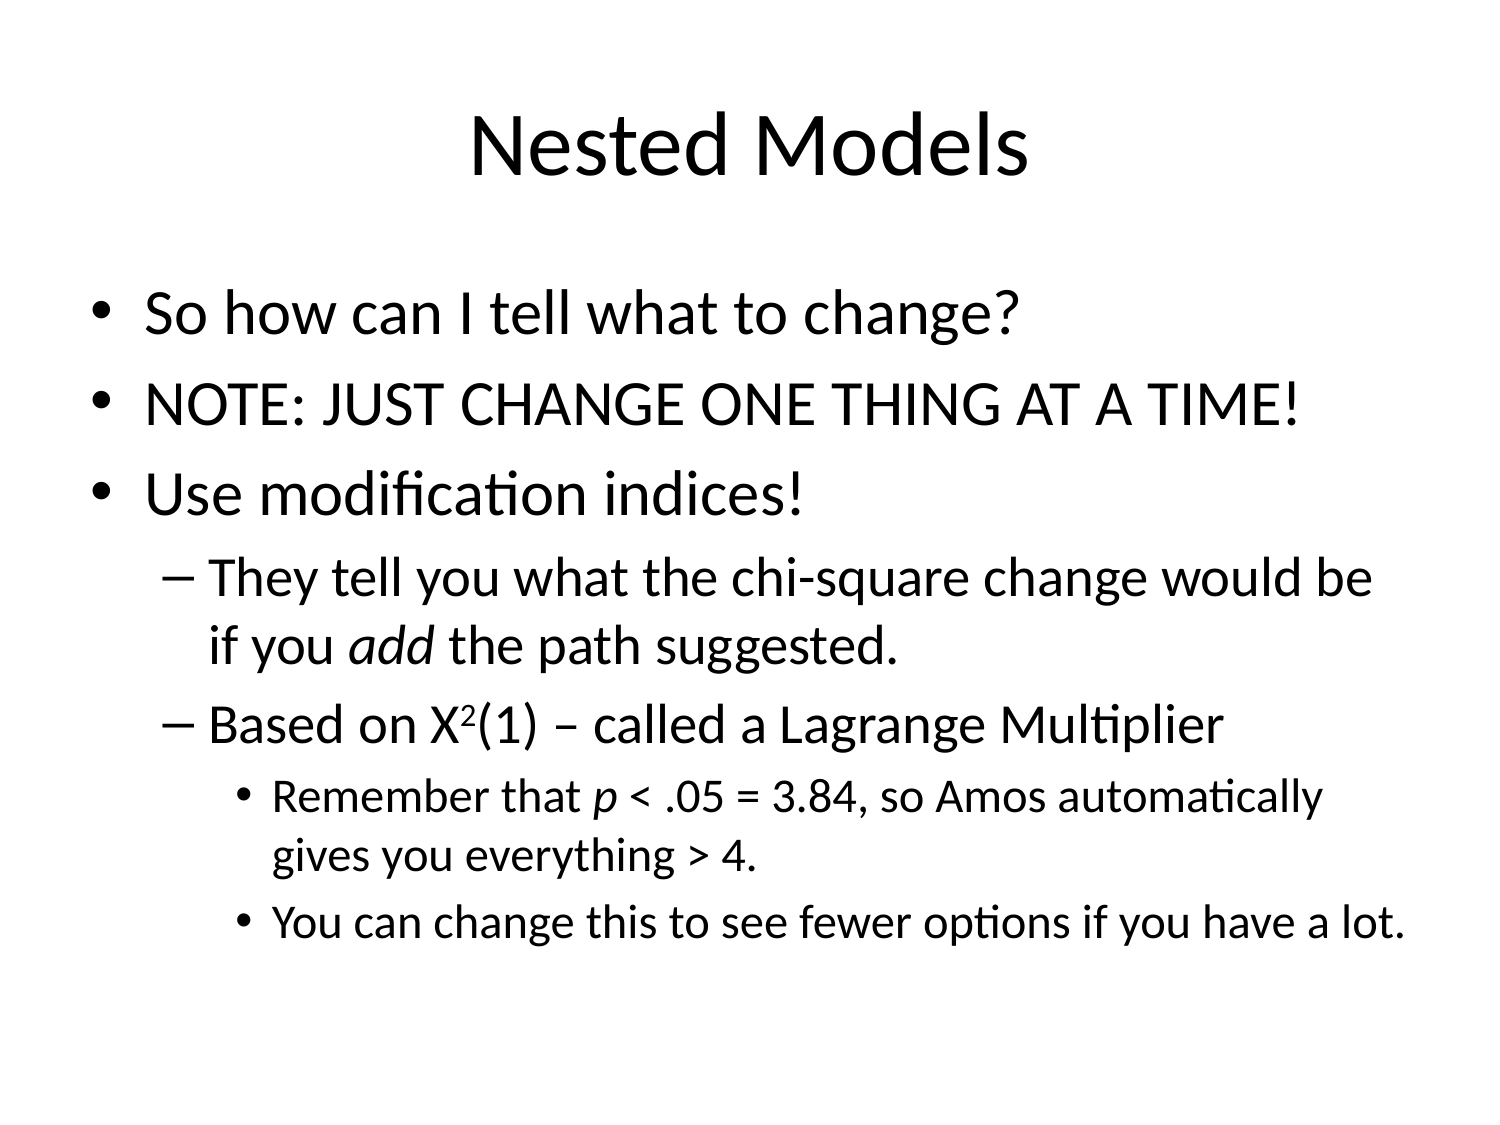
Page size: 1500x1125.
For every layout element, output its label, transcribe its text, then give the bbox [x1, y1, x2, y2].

list So how can I tell what to change? NOTE: JUST CHANGE ONE THING AT A TIME! Use modification indices! They tell you what the chi-square change would be if you add the path suggested. Based on X2(1) – called a Lagrange Multiplier Remember that p < .05 = 3.84, so Amos automatically gives you everything > 4. You can change this to see fewer options if you have a lot. [75, 262, 1425, 1005]
title Nested Models [75, 45, 1425, 233]
